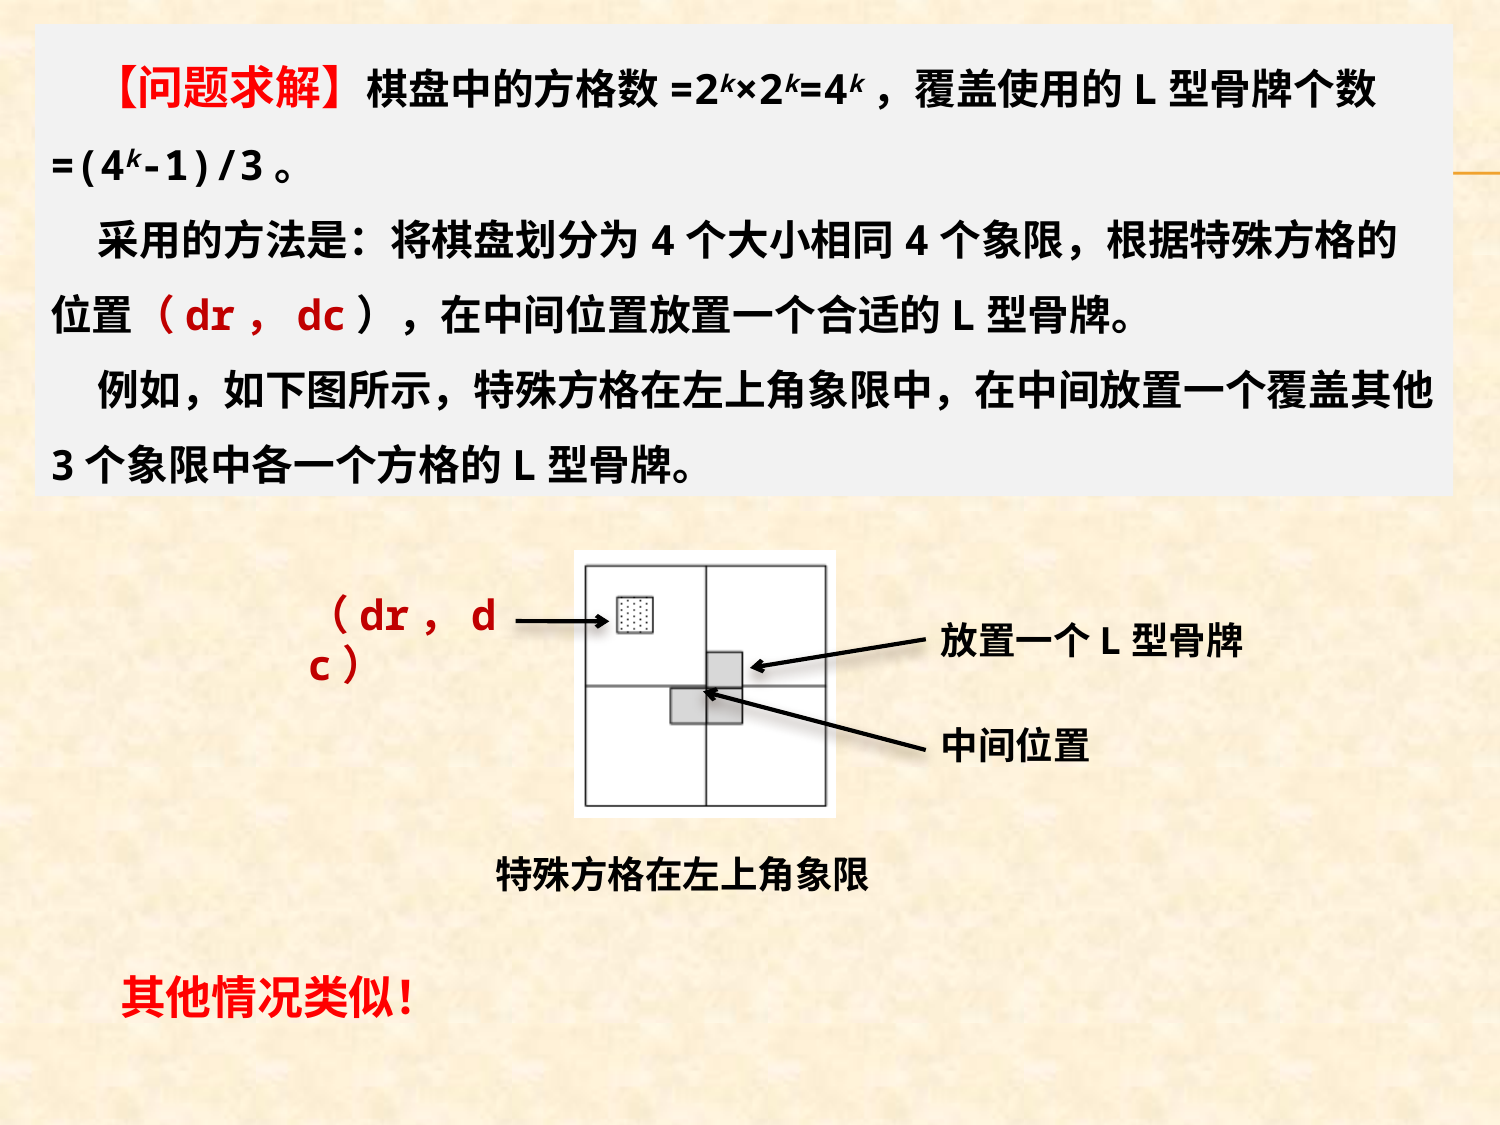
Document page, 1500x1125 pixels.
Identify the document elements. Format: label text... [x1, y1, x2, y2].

picture [0, 0, 1500, 1125]
text_box 其他情况类似！ [105, 960, 528, 1031]
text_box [292, 550, 1337, 905]
text_box 【问题求解】棋盘中的方格数=2k×2k=4k，覆盖使用的L型骨牌个数=(4k-1)/3。 采用的方法是：将棋盘划分为4个大小相同4个象限，根据特殊方格的位置（dr，dc），在中间位置放置一个合适的L型骨牌。 例如，如下图所示，特殊方格在左上角象限中，在中间放置一个覆盖其他3个象限中各一个方格的L型骨牌。 [35, 24, 1454, 497]
